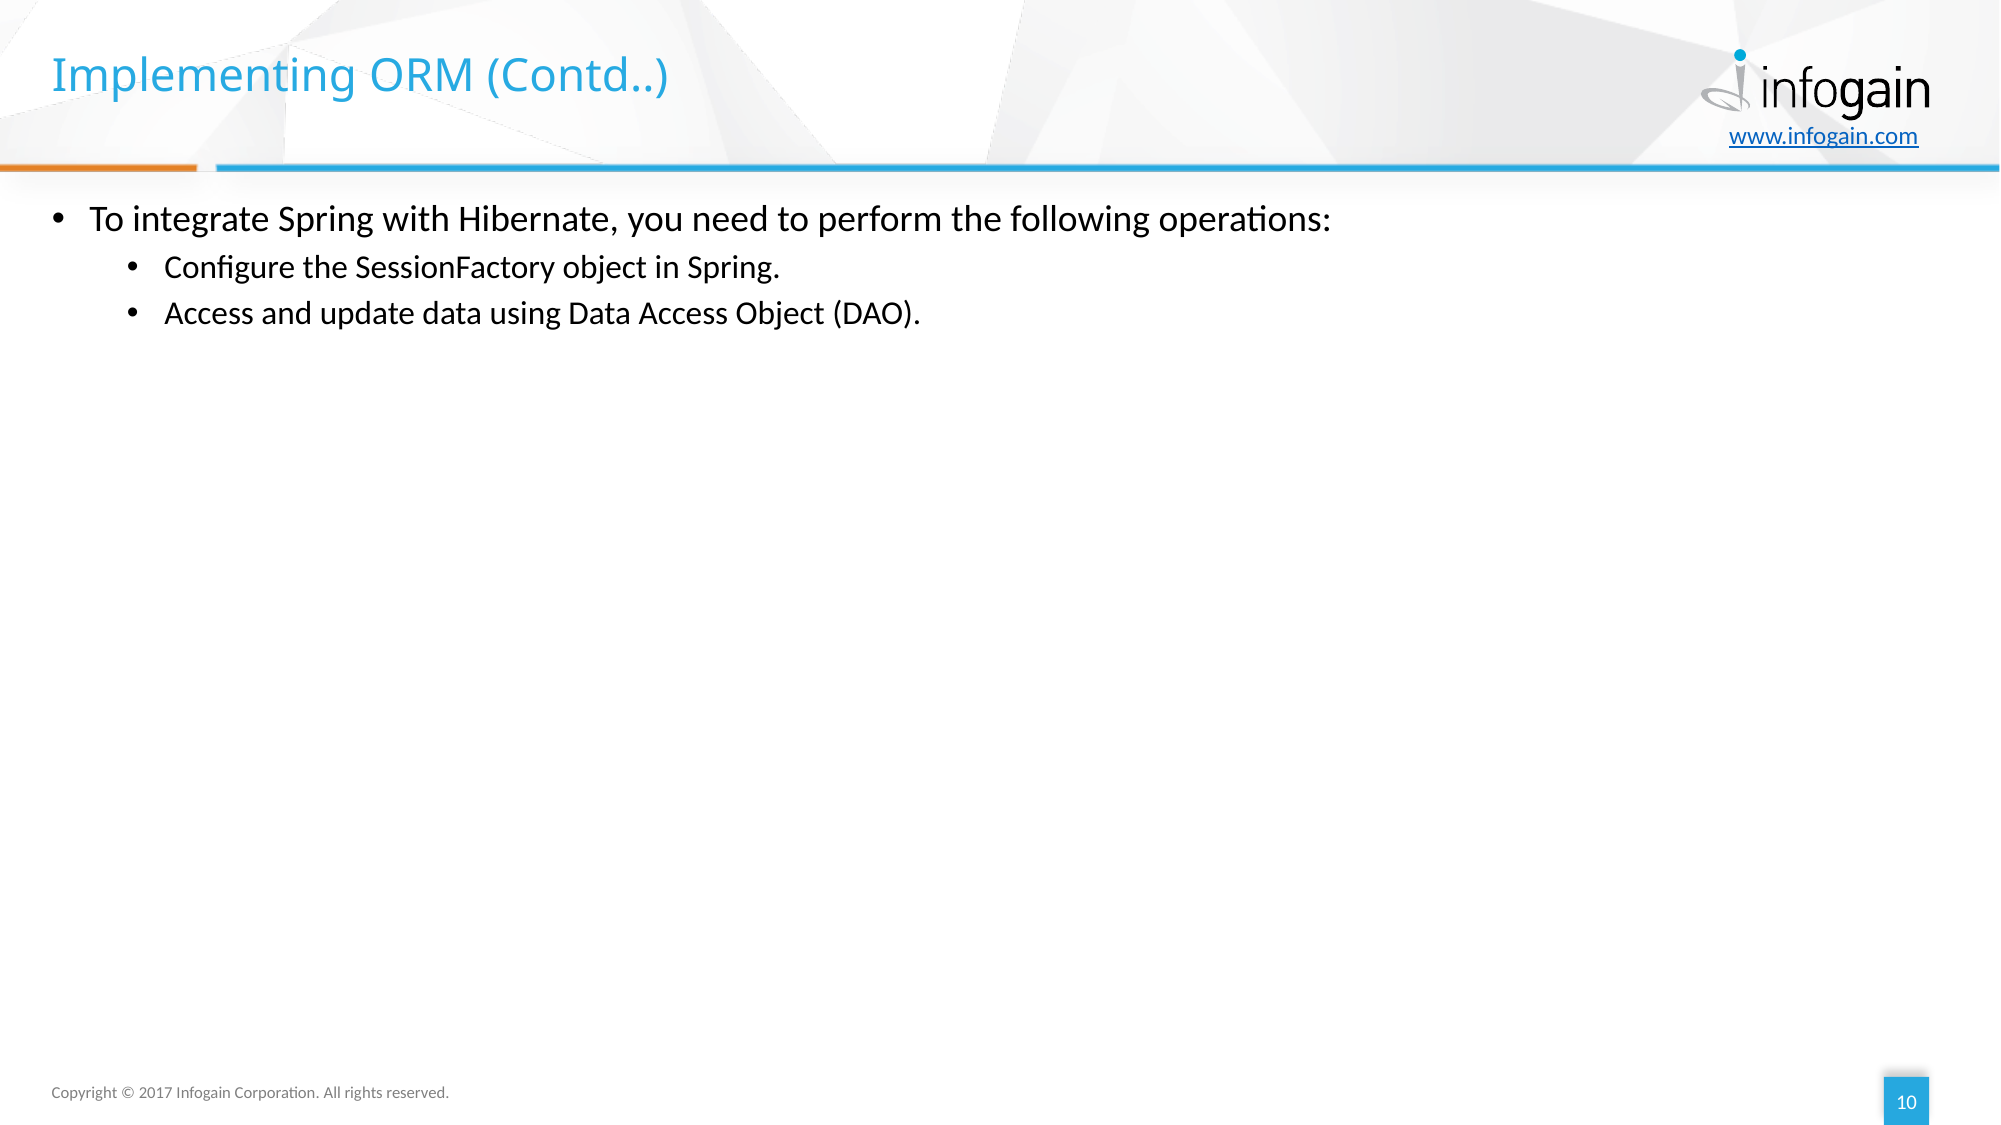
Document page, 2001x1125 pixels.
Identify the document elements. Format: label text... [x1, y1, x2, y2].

picture [0, 0, 2000, 1125]
list To integrate Spring with Hibernate, you need to perform the following operations: Configure the SessionFactory object in Spring. Access and update data using Data Access Object (DAO). [36, 191, 1941, 1021]
slide_number 10 [1533, 1065, 2000, 1125]
title Implementing ORM (Contd..) [36, 0, 1675, 165]
